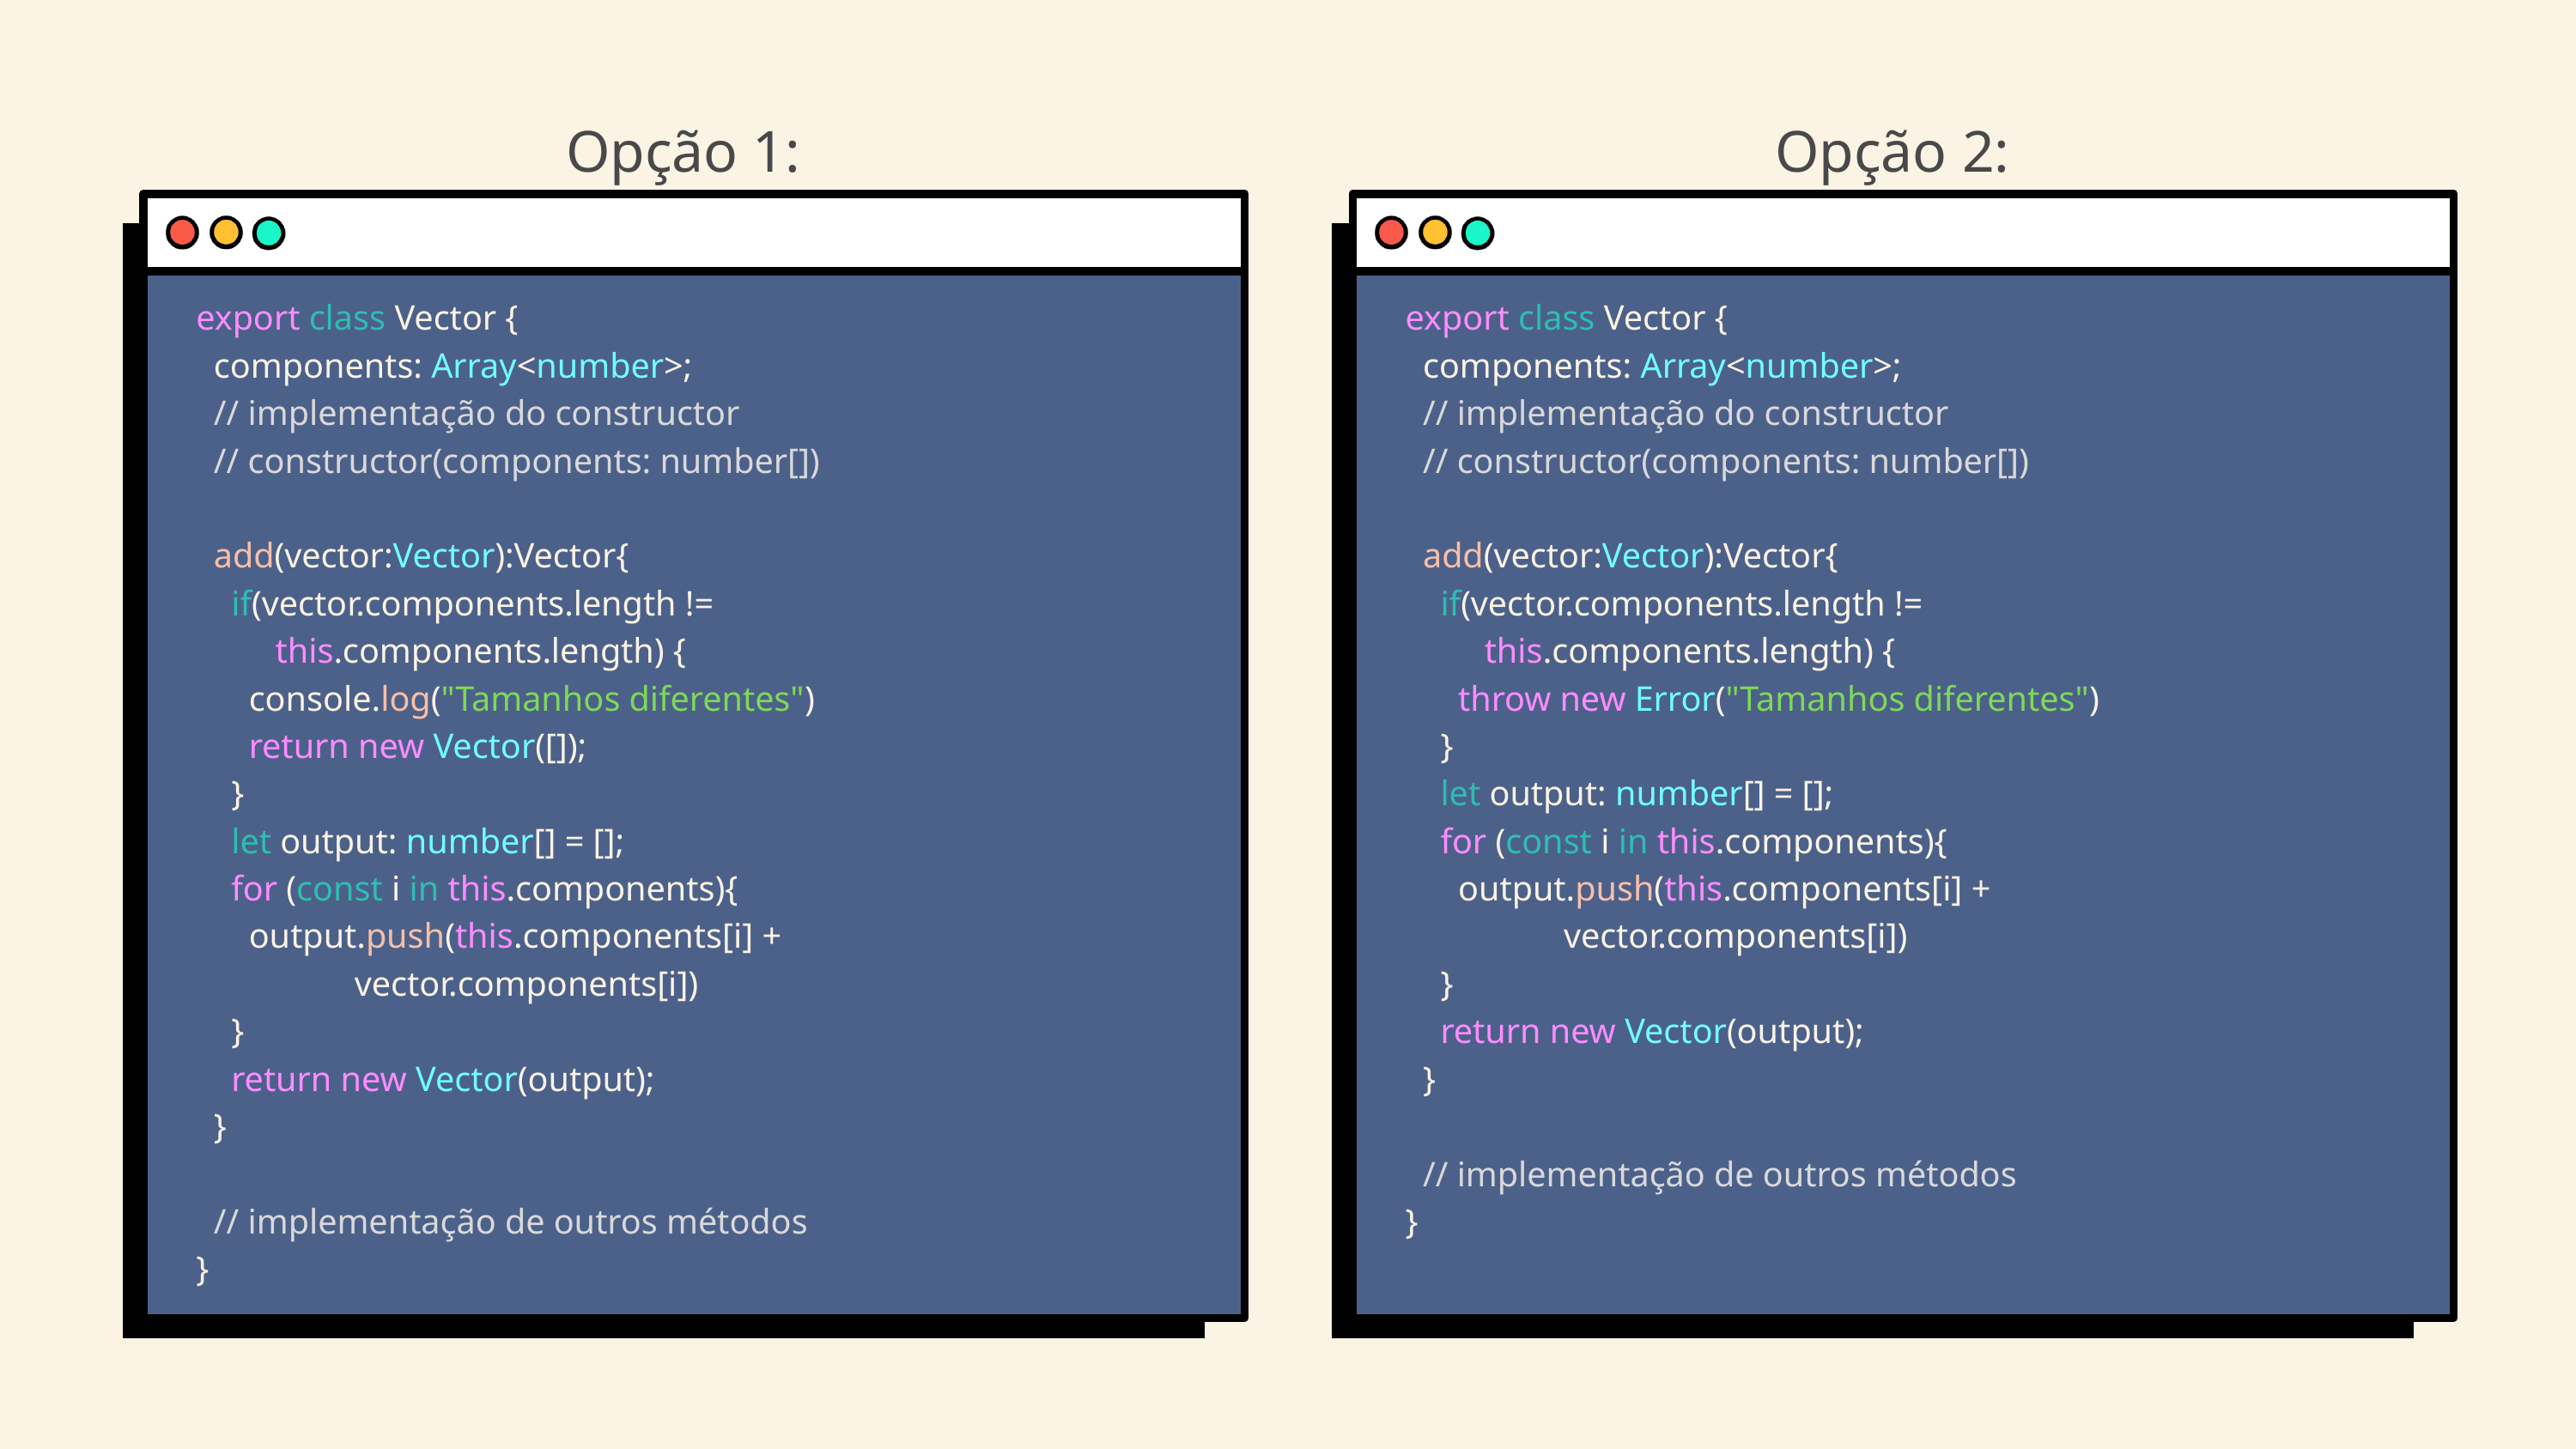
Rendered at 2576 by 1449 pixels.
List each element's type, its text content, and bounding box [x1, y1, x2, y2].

text_box Opção 2: [1759, 98, 2026, 184]
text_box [122, 222, 1206, 1339]
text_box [143, 193, 1245, 272]
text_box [1352, 277, 2454, 1319]
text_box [143, 276, 1245, 1319]
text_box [1331, 222, 2415, 1339]
text_box Opção 1: [549, 98, 817, 184]
picture [1372, 212, 1497, 253]
picture [162, 212, 287, 253]
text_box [1352, 193, 2454, 272]
